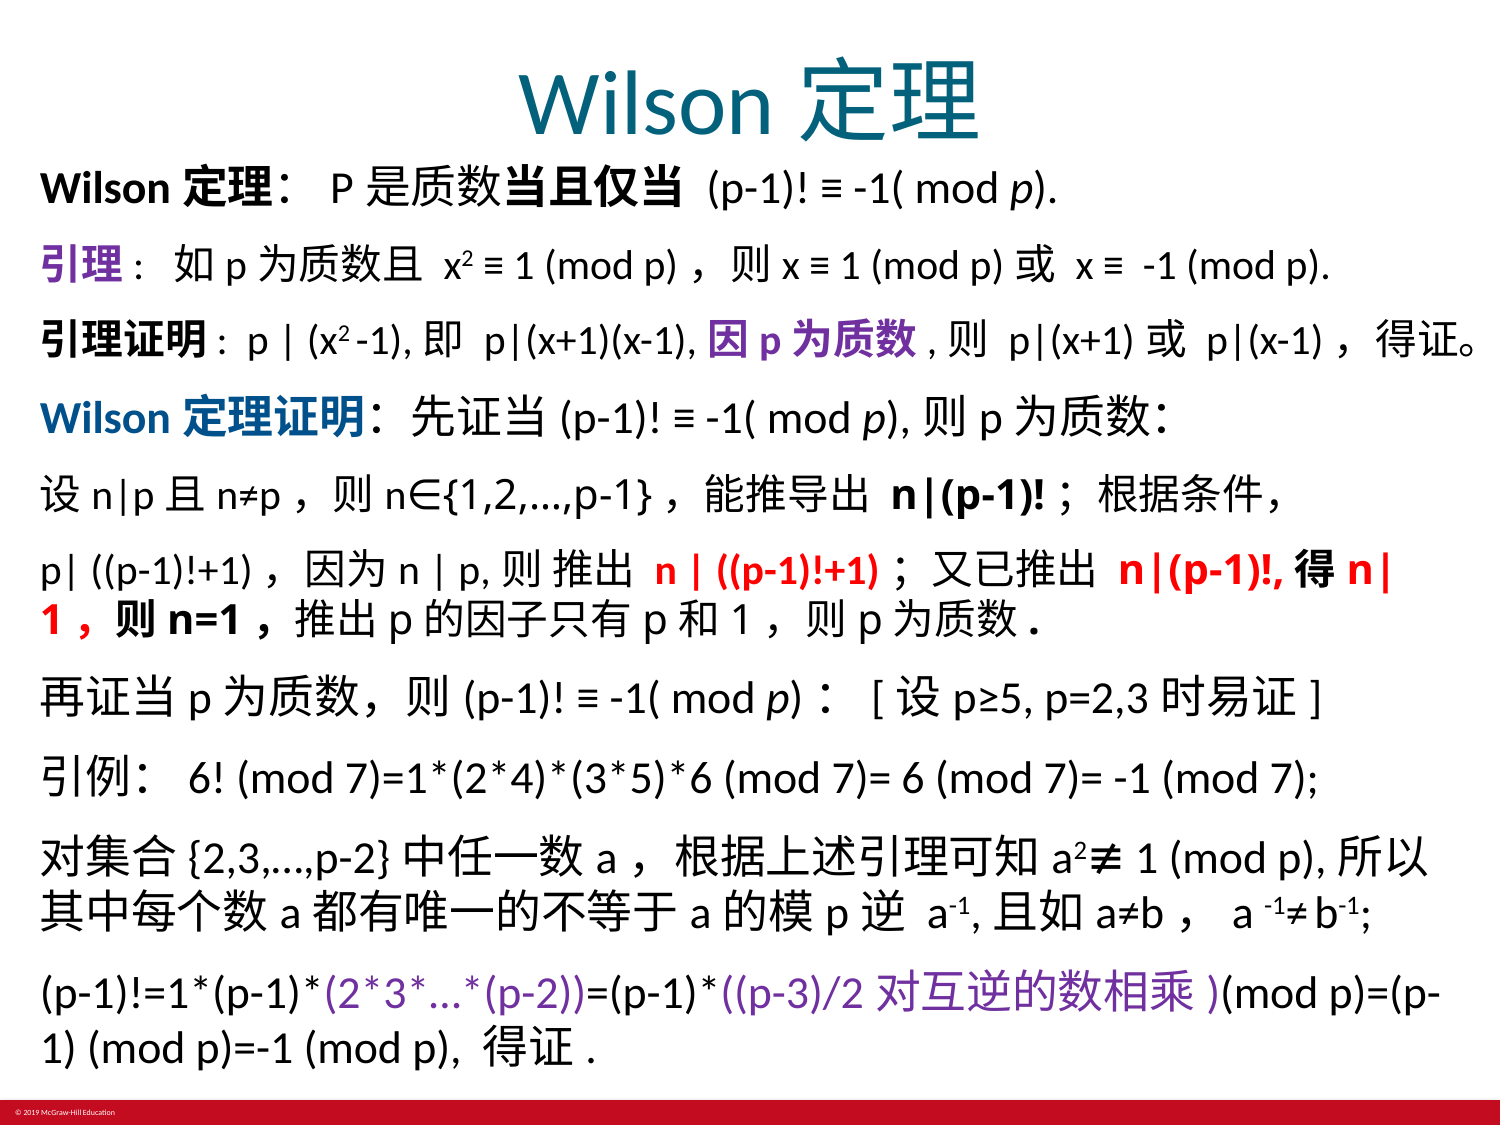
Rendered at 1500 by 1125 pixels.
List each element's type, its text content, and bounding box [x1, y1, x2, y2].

title Wilson定理 [0, 0, 1500, 195]
list Wilson定理：P是质数当且仅当 (p-1)! ≡ -1( mod p). 引理: 如p为质数且 x2 ≡ 1 (mod p)，则x ≡ 1 (mod p)或 x ≡ -1 (mod p). 引理证明: p | (x2 -1),即 p|(x+1)(x-1),因p为质数,则 p|(x+1)或 p|(x-1)，得证。 Wilson定理证明：先证当(p-1)! ≡ -1( mod p),则p为质数： 设n|p且n≠p，则n∈{1,2,…,p-1}，能推导出 n|(p-1)!；根据条件， p| ((p-1)!+1)，因为n | p,则 推出 n | ((p-1)!+1)；又已推出 n|(p-1)!,得n|1，则n=1，推出p的因子只有p和1，则p为质数. 再证当p为质数，则(p-1)! ≡ -1( mod p)：[设p≥5, p=2,3时易证] 引例：6! (mod 7)=1*(2*4)*(3*5)*6 (mod 7)= 6 (mod 7)= -1 (mod 7); 对集合{2,3,…,p-2}中任一数a，根据上述引理可知a2≢ 1 (mod p),所以其中每个数a都有唯一的不等于a的模p逆 a-1,且如a≠b，a -1≠ b-1; (p-1)!=1*(p-1)*(2*3*…*(p-2))=(p-1)*((p-3)/2对互逆的数相乘)(mod p)=(p-1) (mod p)=-1 (mod p), 得证. [24, 149, 1488, 1088]
